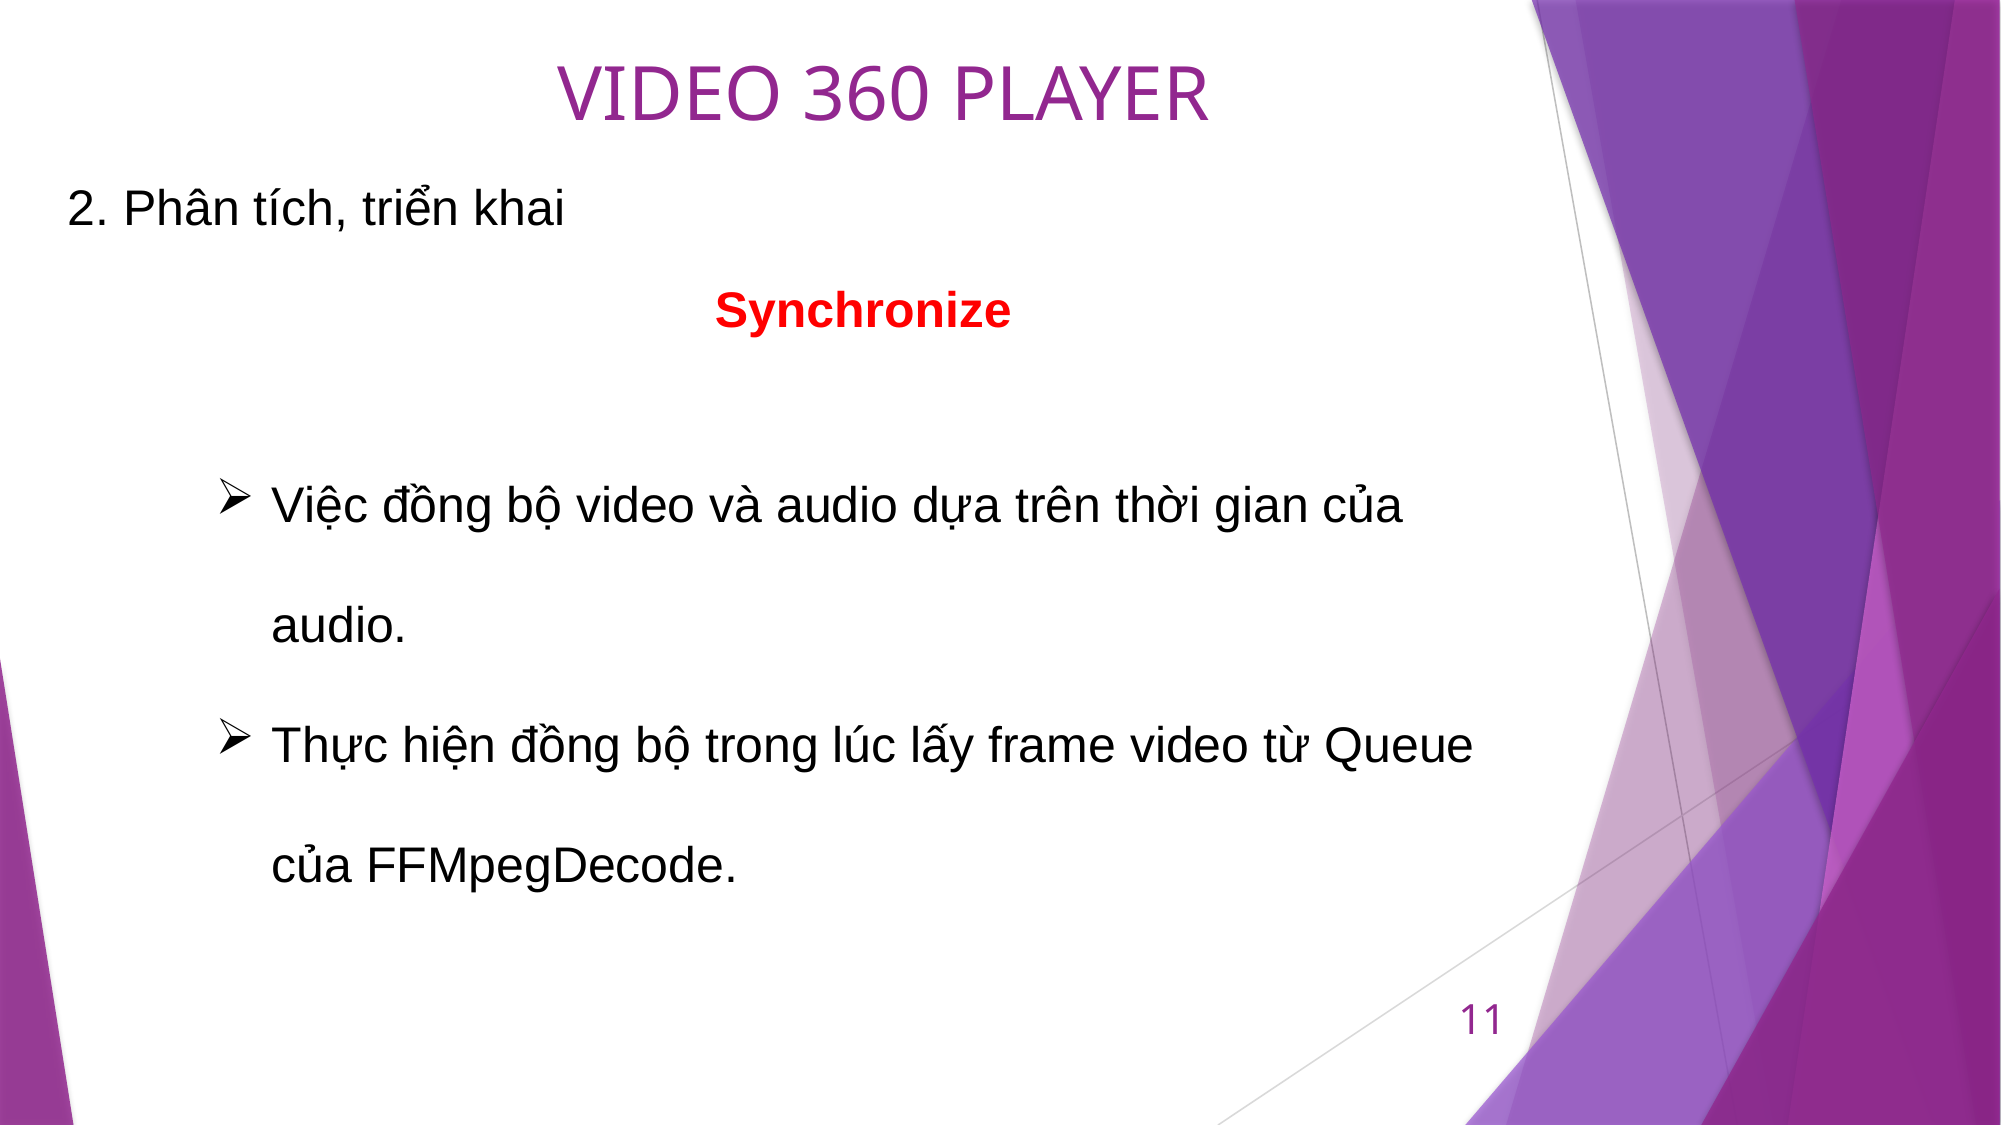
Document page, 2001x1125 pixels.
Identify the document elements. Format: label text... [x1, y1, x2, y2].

slide_number 11 [1409, 991, 1522, 1051]
text_box Việc đồng bộ video và audio dựa trên thời gian của audio. Thực hiện đồng bộ trong lúc lấy frame video từ Queue của FFMpegDecode. [200, 404, 1522, 900]
text_box 2. Phân tích, triển khai [53, 167, 737, 243]
text_box Synchronize [625, 269, 1102, 345]
